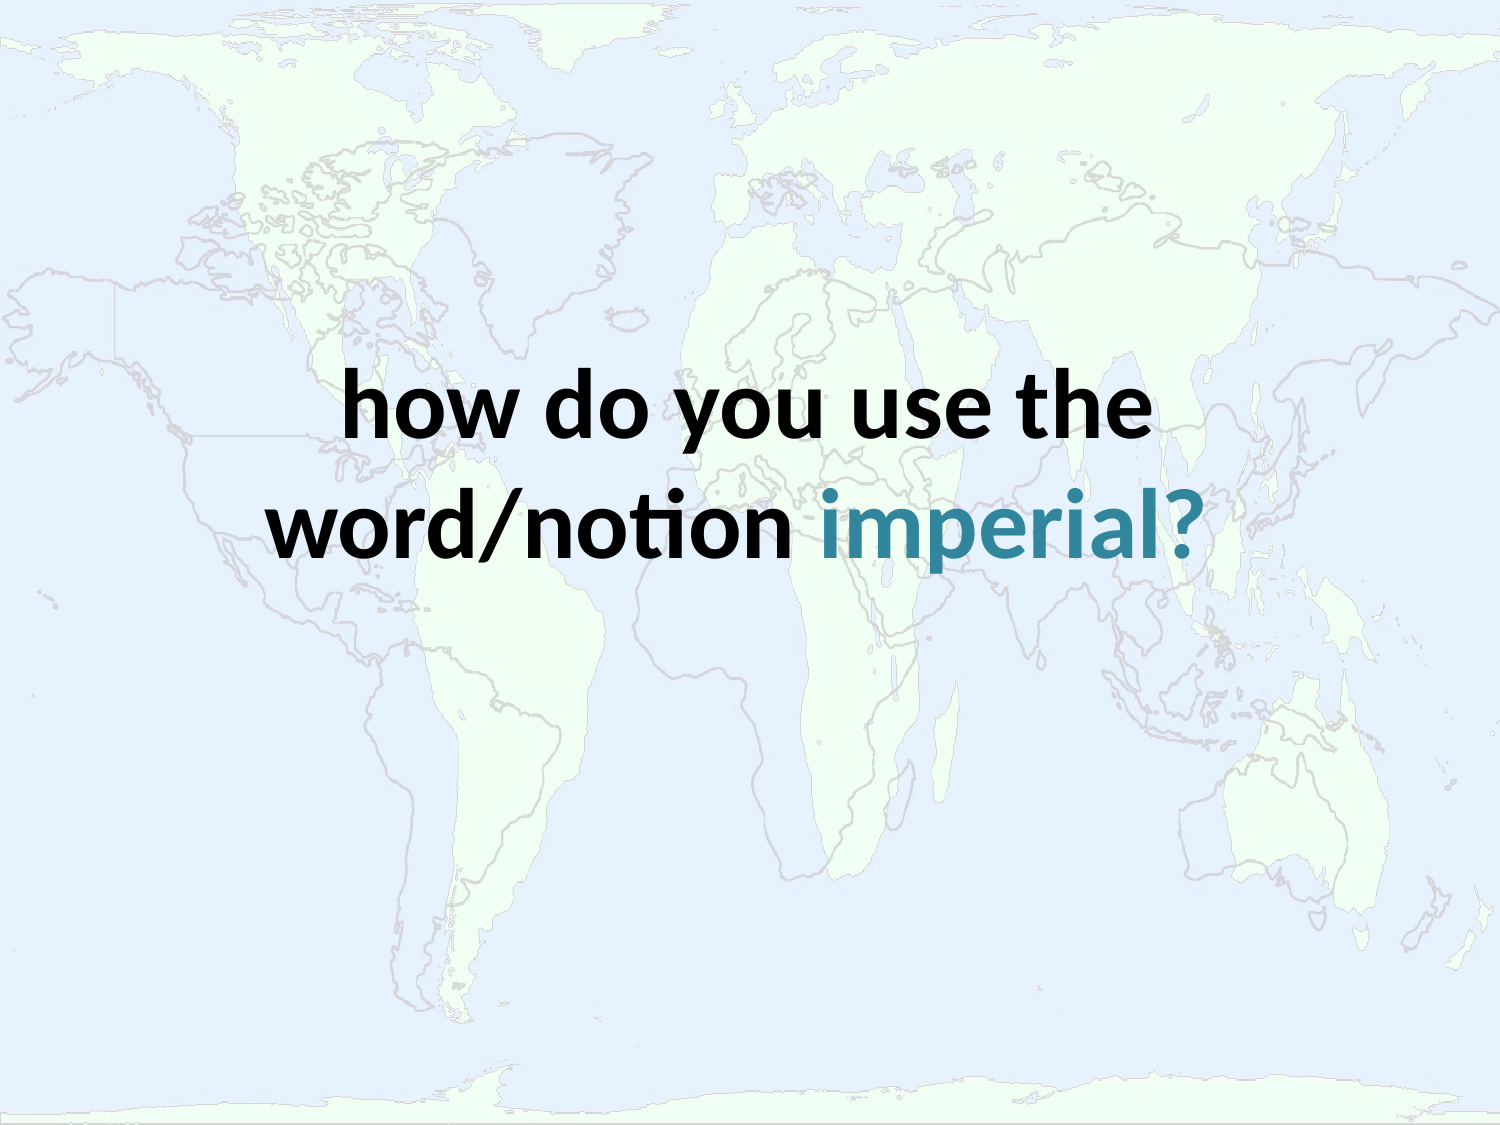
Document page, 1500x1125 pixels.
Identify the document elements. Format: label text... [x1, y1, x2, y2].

title how do you use the word/notion imperial? [147, 349, 1348, 568]
